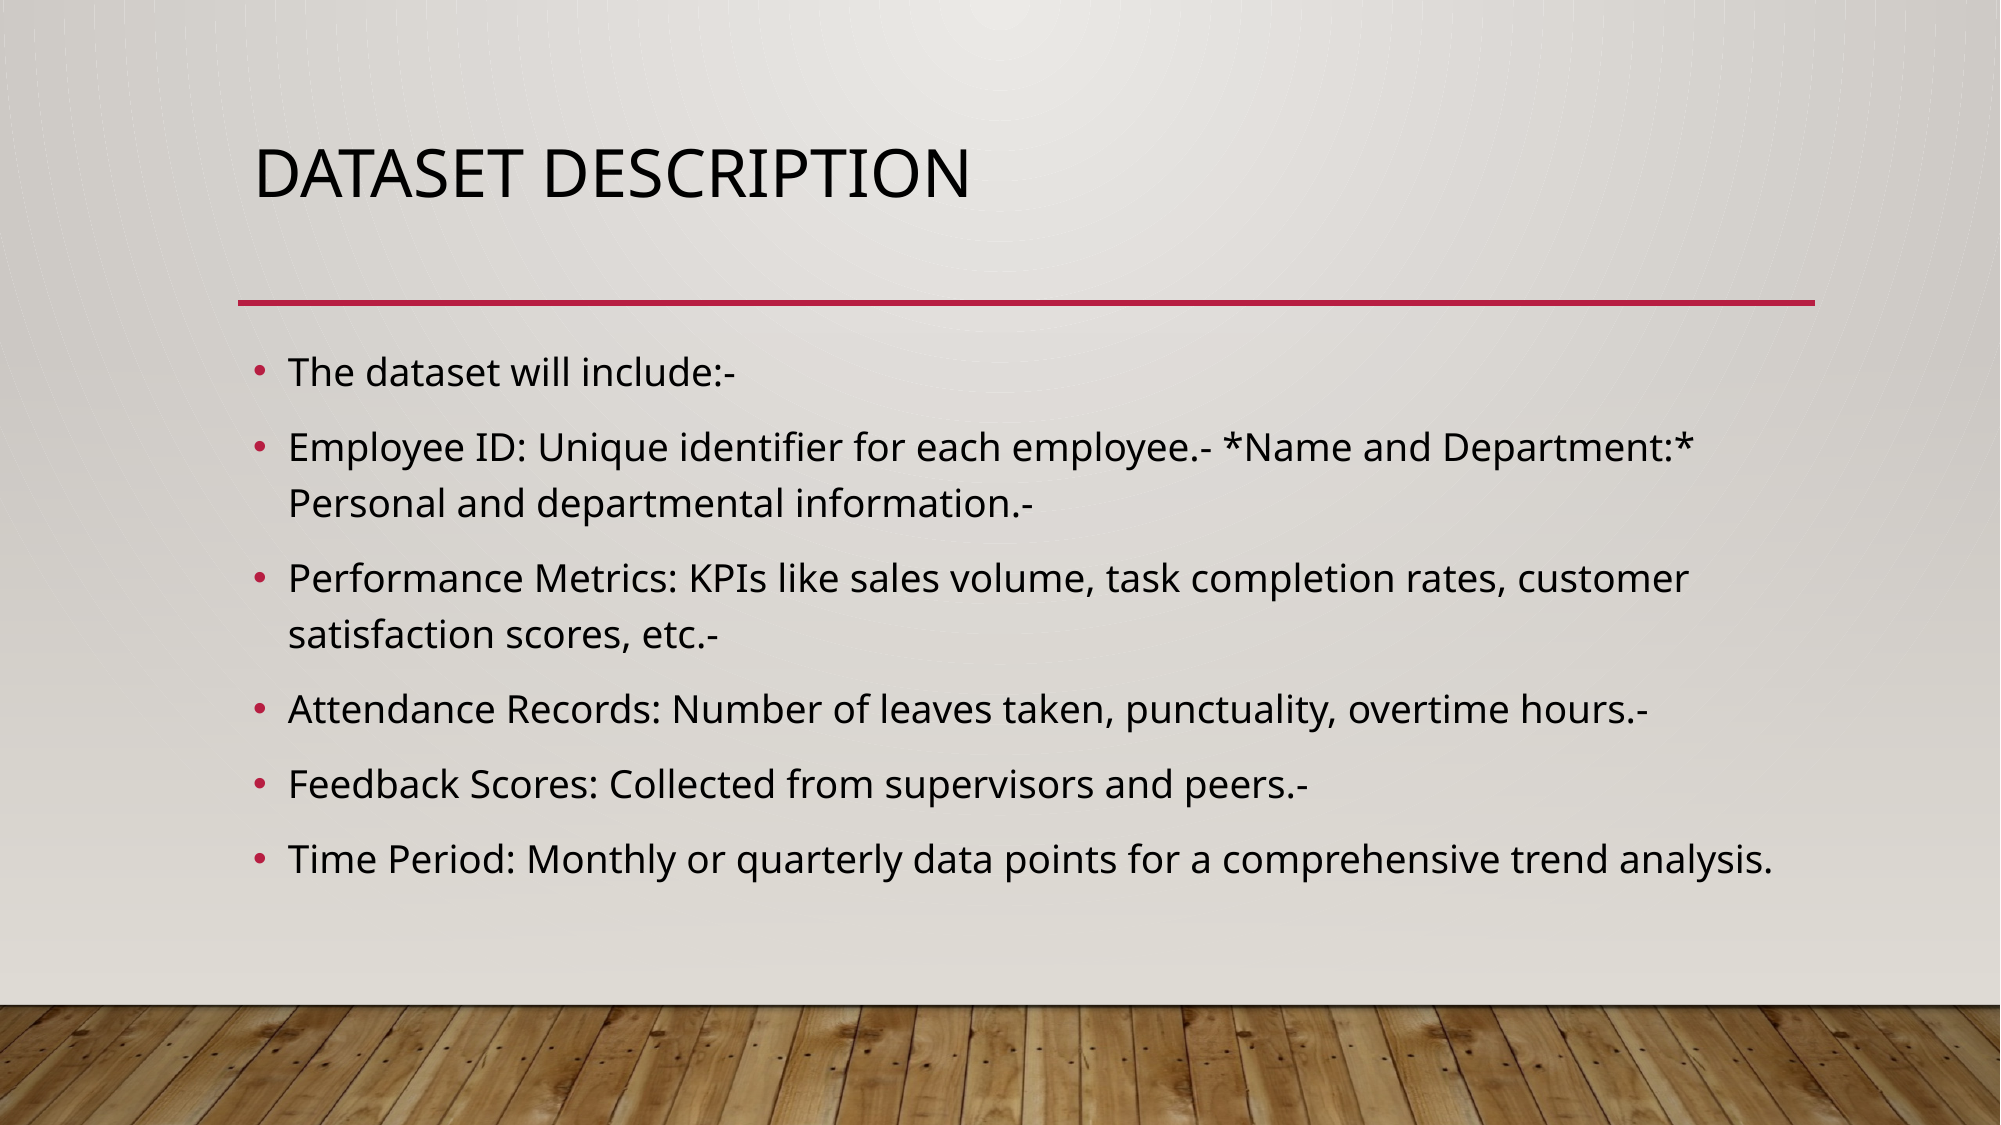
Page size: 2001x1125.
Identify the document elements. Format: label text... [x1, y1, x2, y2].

title Dataset Description [238, 131, 1814, 305]
list The dataset will include:- Employee ID: Unique identifier for each employee.- *Name and Department:* Personal and departmental information.- Performance Metrics: KPIs like sales volume, task completion rates, customer satisfaction scores, etc.- Attendance Records: Number of leaves taken, punctuality, overtime hours.- Feedback Scores: Collected from supervisors and peers.- Time Period: Monthly or quarterly data points for a comprehensive trend analysis. [238, 330, 1814, 897]
picture [0, 1005, 2000, 1125]
